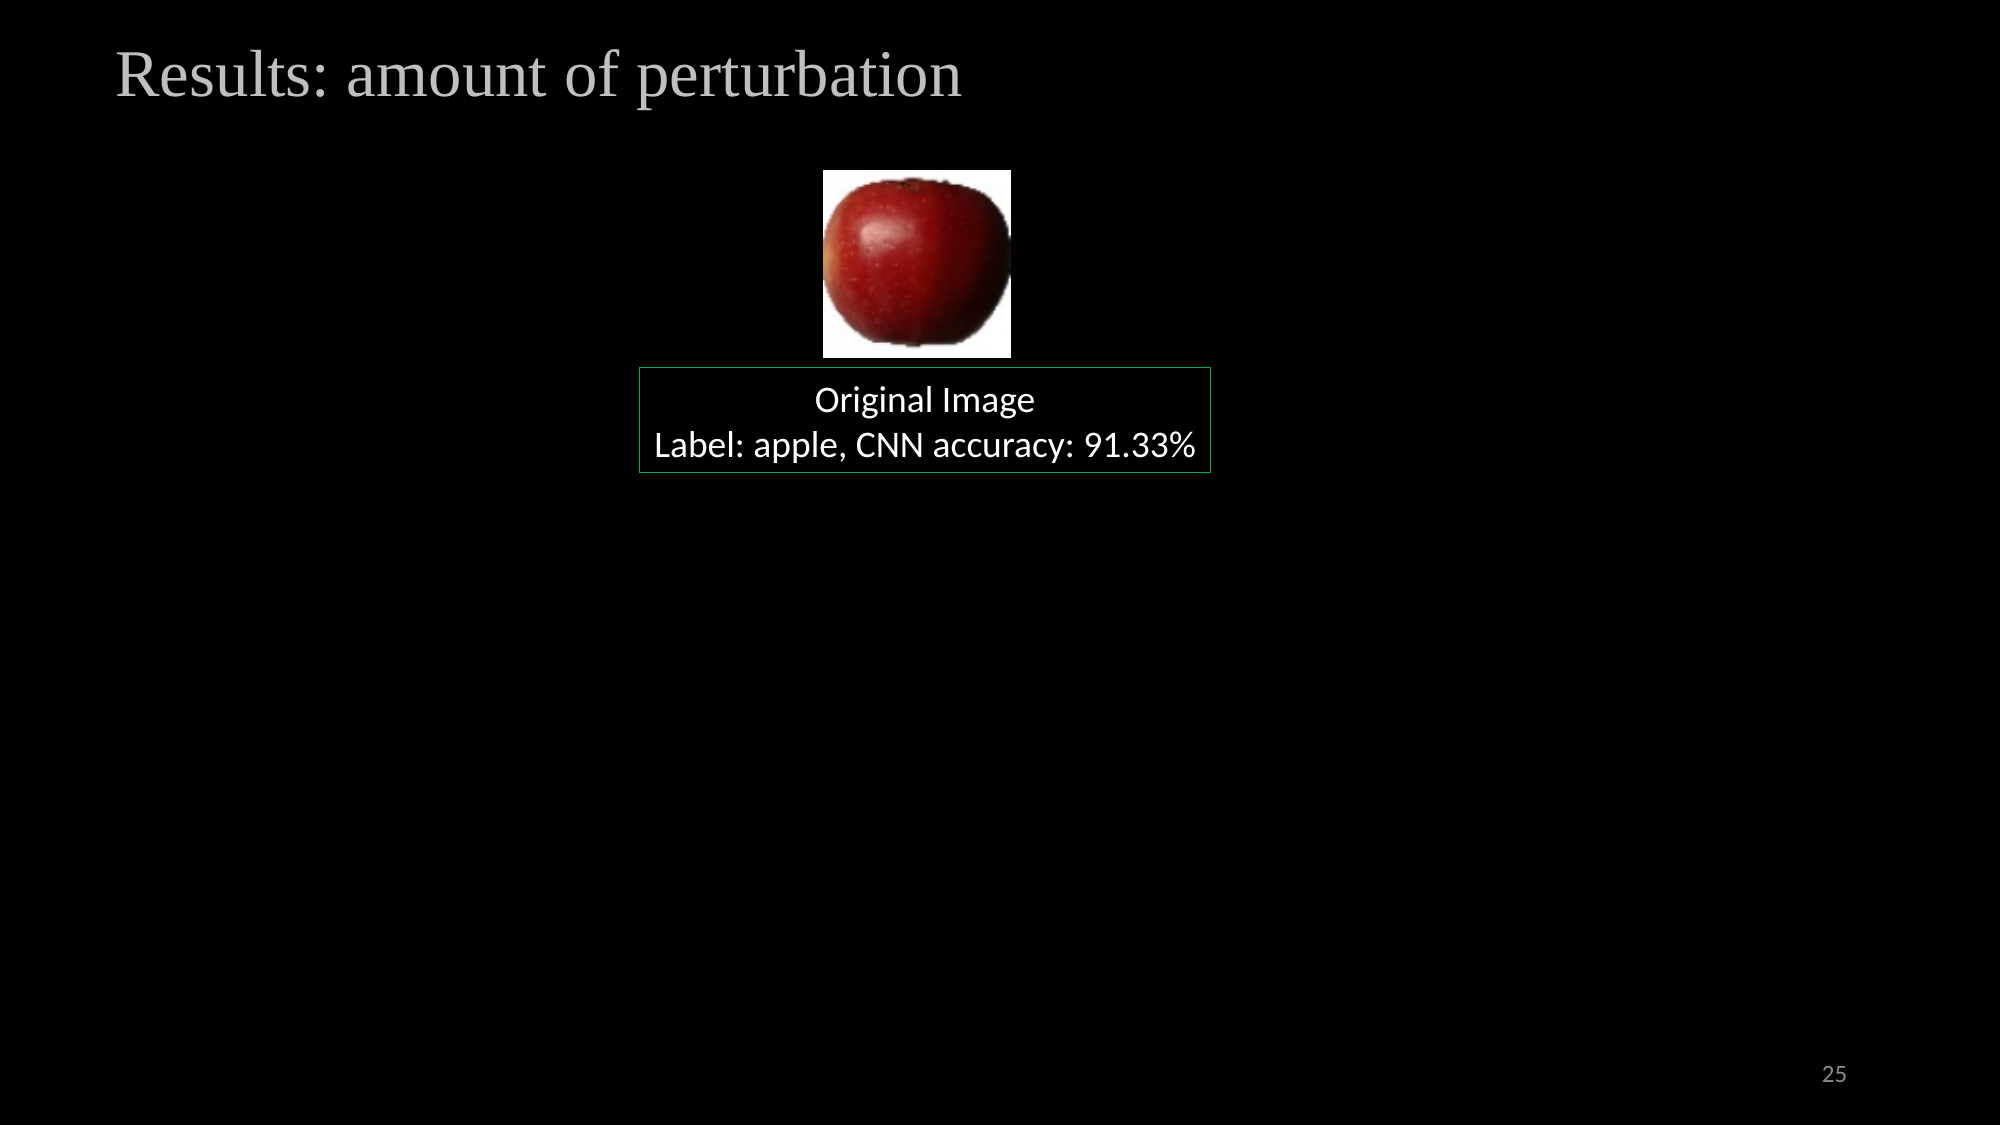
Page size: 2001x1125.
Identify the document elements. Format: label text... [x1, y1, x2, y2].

title Results: amount of perturbation [100, 46, 1750, 119]
picture [823, 170, 1011, 358]
text_box Original Image Label: apple, CNN accuracy: 91.33% [639, 367, 1211, 473]
slide_number 25 [1412, 1042, 1863, 1103]
